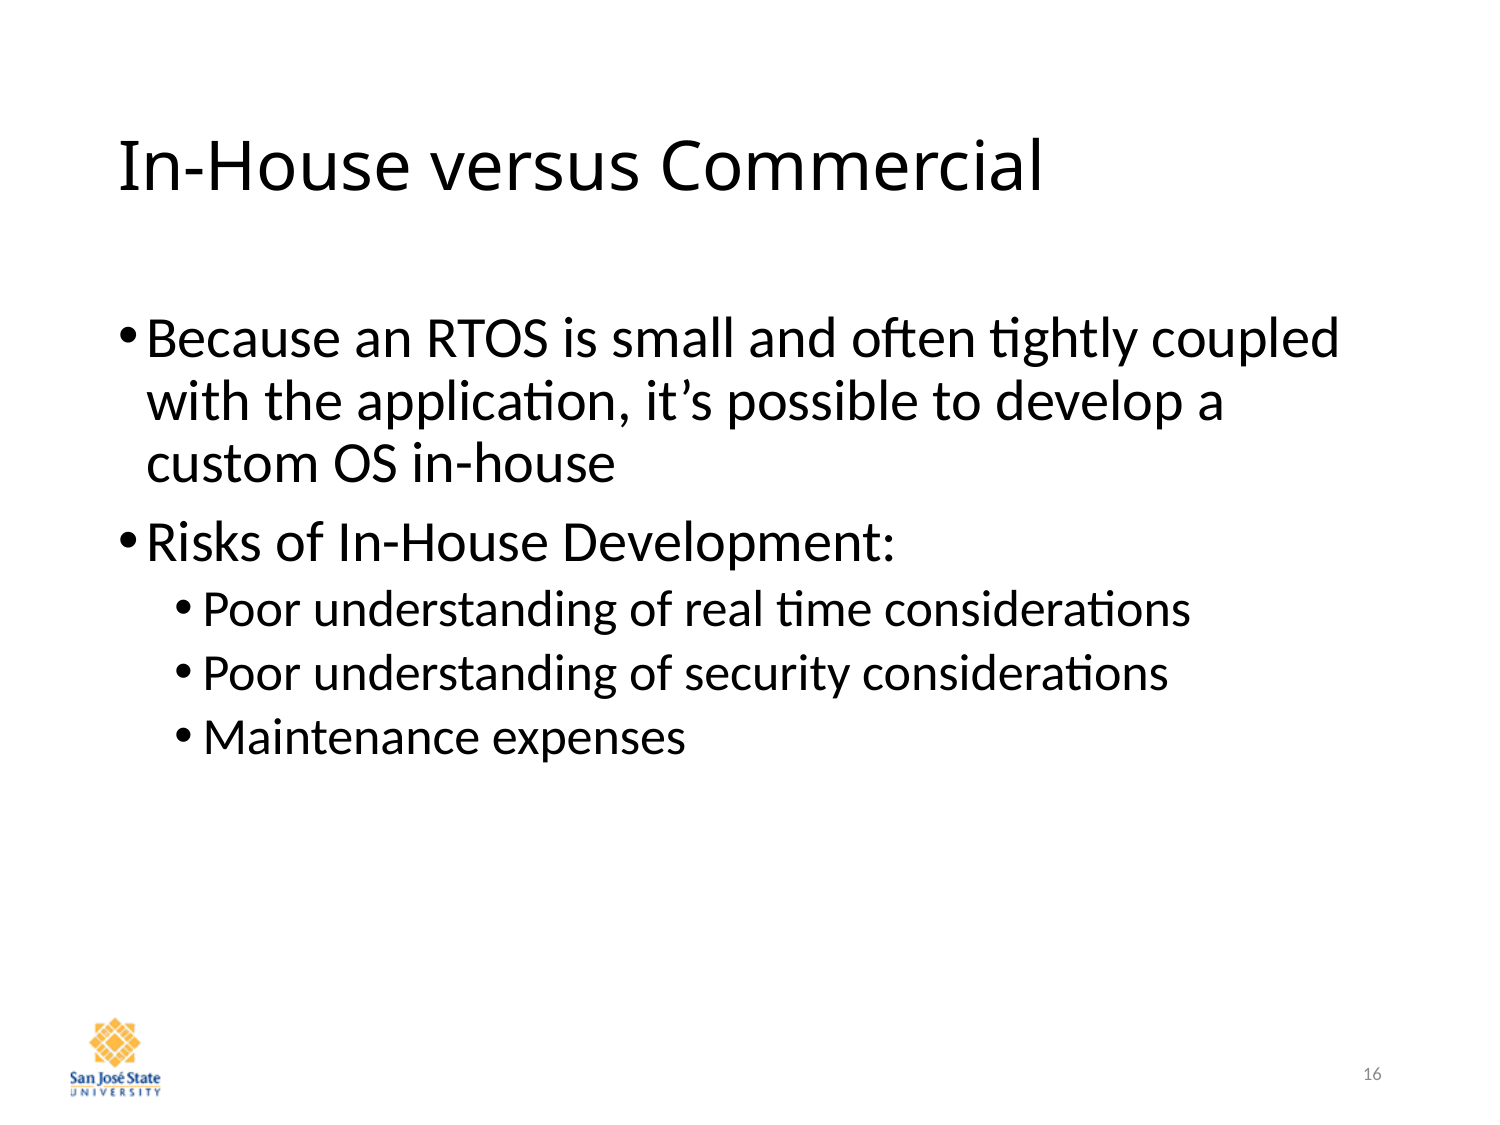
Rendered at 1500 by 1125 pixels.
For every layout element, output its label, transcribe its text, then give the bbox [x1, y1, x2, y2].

title In-House versus Commercial [103, 59, 1397, 278]
picture [60, 1012, 166, 1112]
slide_number 16 [1059, 1042, 1397, 1103]
list Because an RTOS is small and often tightly coupled with the application, it’s possible to develop a custom OS in-house Risks of In-House Development: Poor understanding of real time considerations Poor understanding of security considerations Maintenance expenses [103, 299, 1397, 1014]
